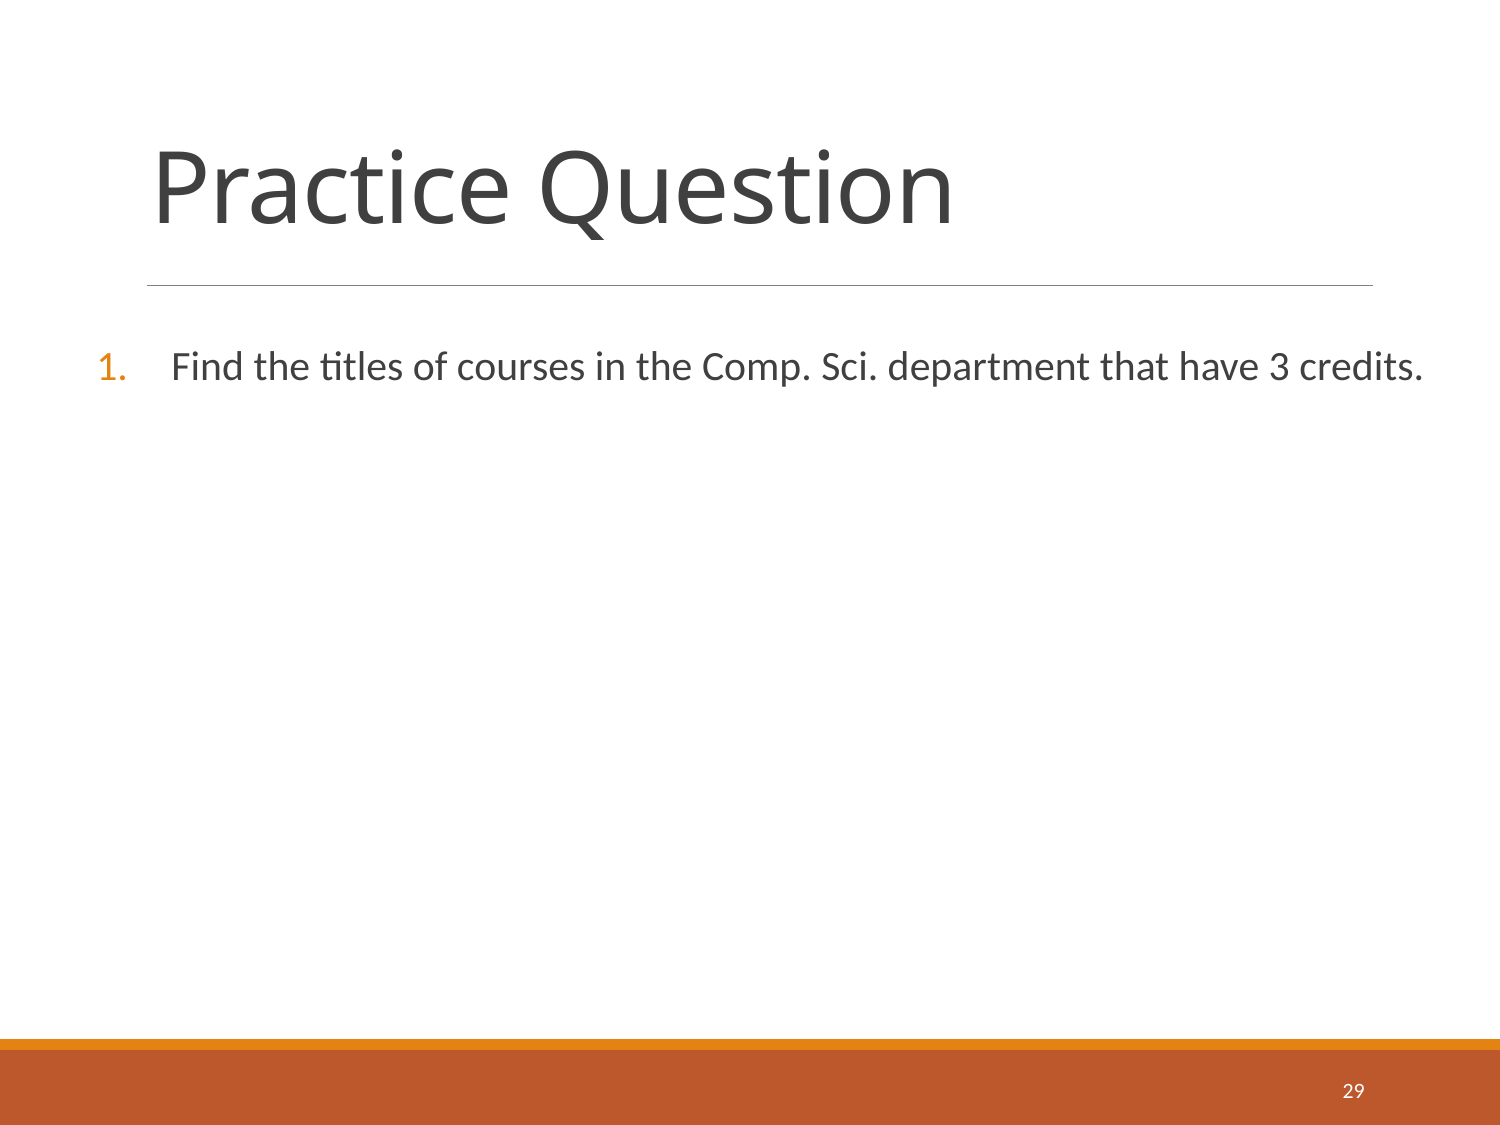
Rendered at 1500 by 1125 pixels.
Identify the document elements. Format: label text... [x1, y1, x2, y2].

list Find the titles of courses in the Comp. Sci. department that have 3 credits. [96, 336, 1462, 963]
title Practice Question [135, 47, 1373, 252]
slide_number 29 [1218, 1059, 1380, 1120]
